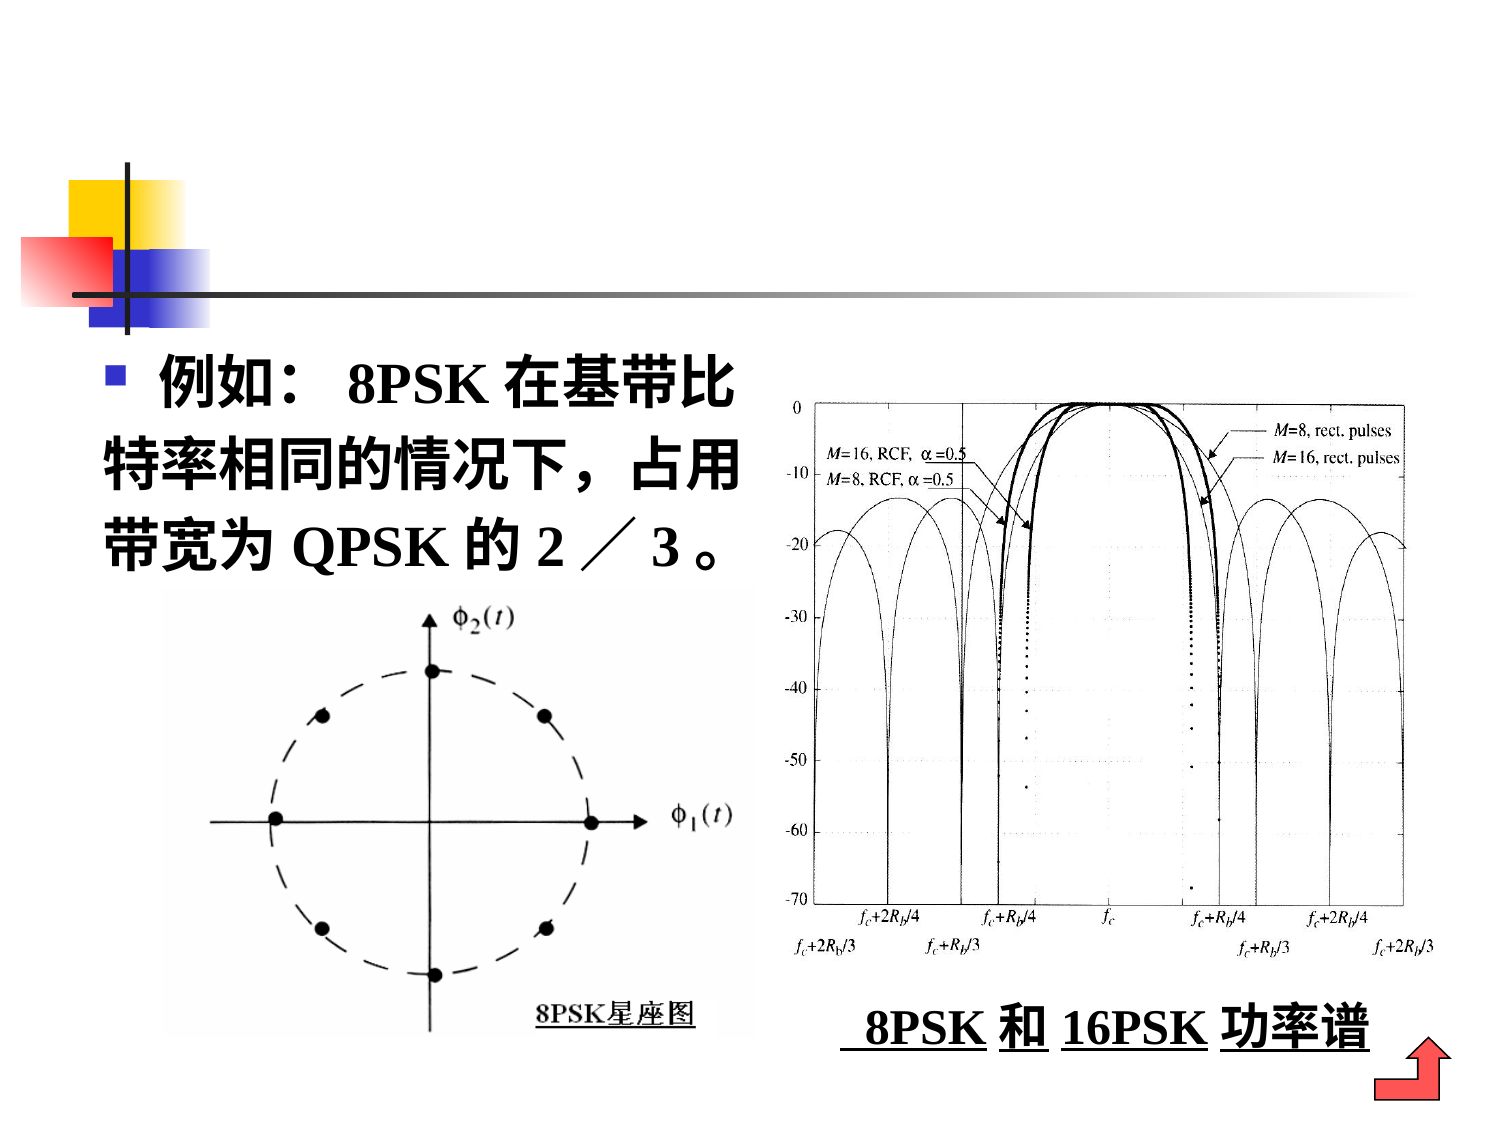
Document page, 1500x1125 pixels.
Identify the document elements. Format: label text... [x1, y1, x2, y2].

list 例如：8PSK在基带比 特率相同的情况下，占用 带宽为QPSK的2／3。 [87, 337, 770, 1038]
text_box 8PSK和16PSK功率谱 [825, 987, 1388, 1063]
text_box [1374, 1037, 1450, 1100]
picture [162, 587, 776, 1051]
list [762, 387, 1452, 963]
